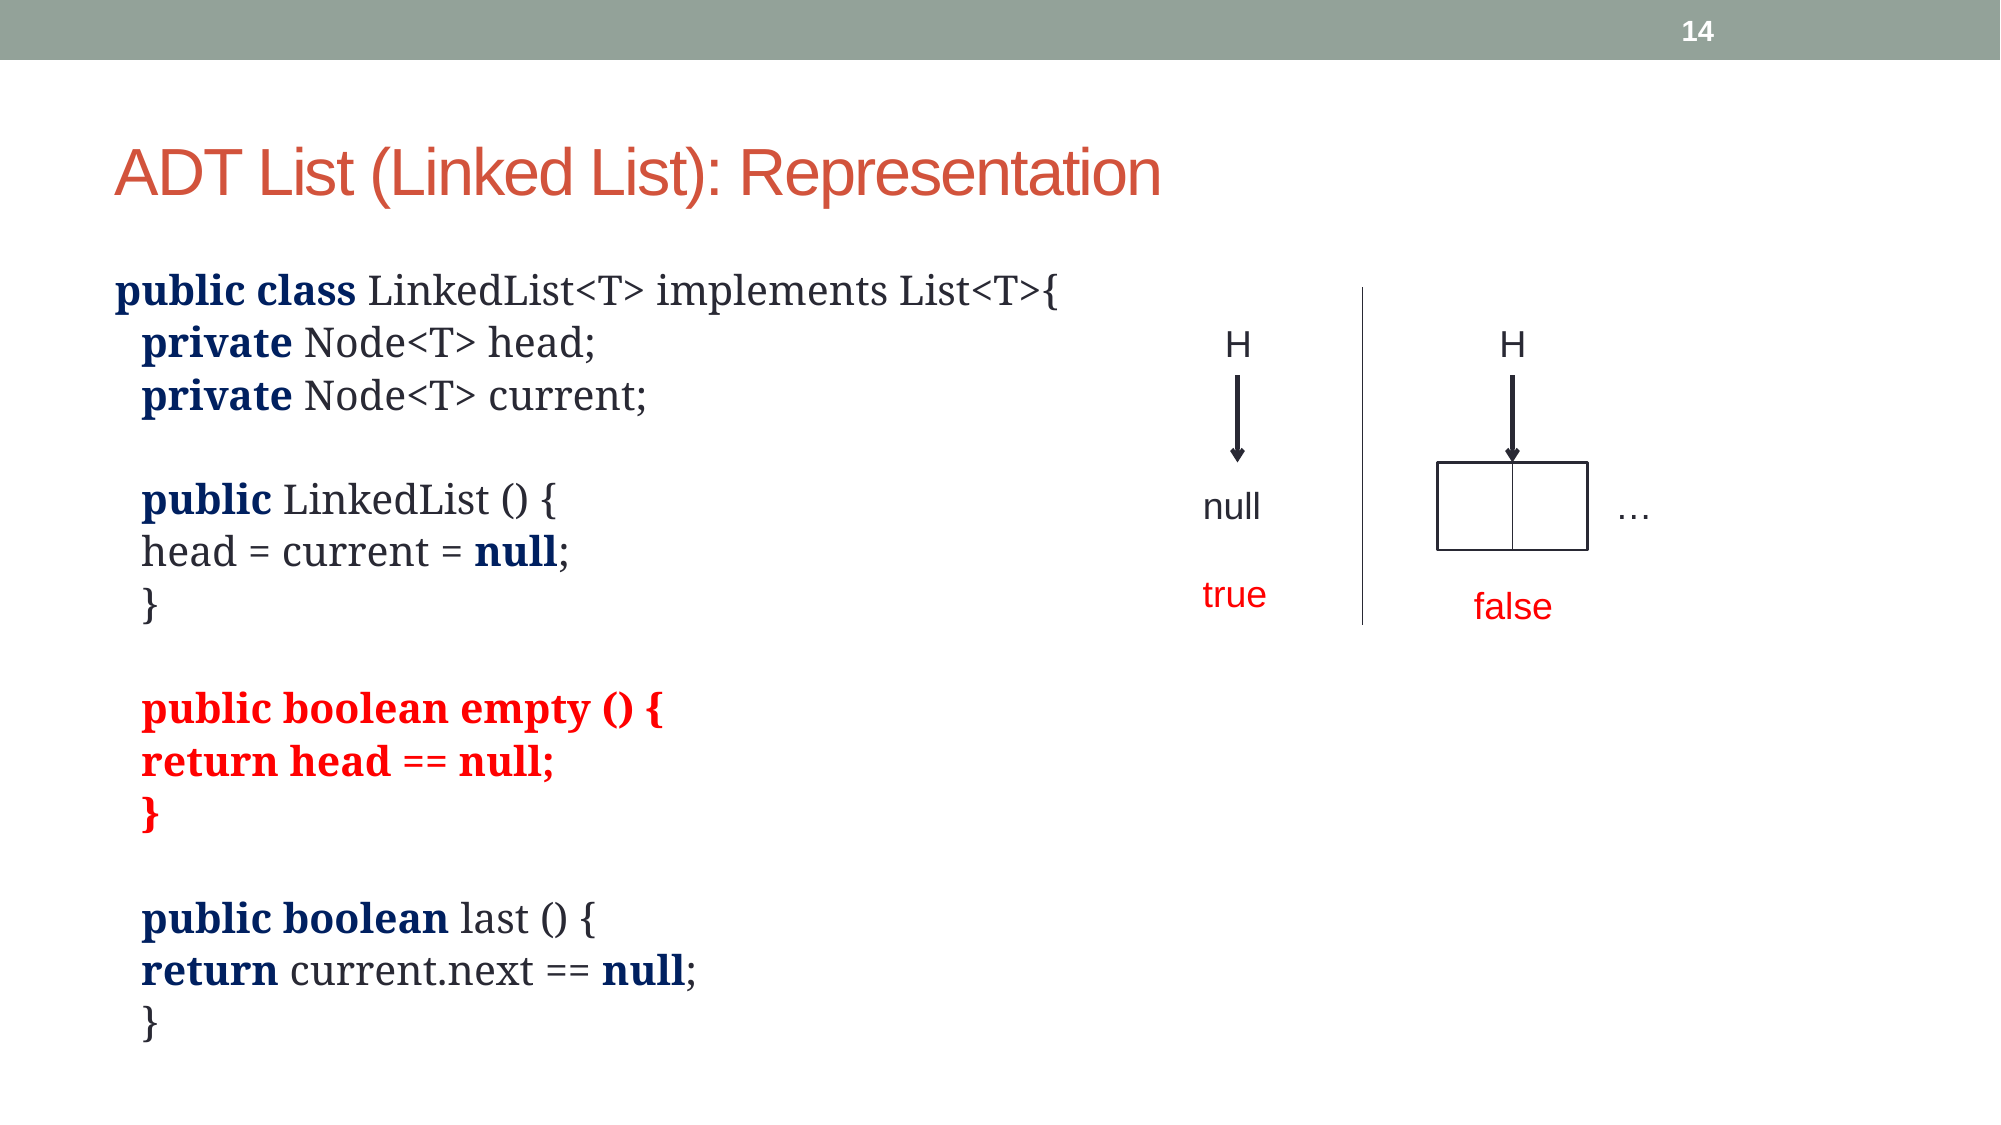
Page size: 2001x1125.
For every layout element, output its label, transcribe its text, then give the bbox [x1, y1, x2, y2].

title ADT List (Linked List): Representation [99, 87, 1900, 250]
slide_number 14 [1666, 3, 1900, 57]
text_box [1520, 460, 1590, 552]
list public class LinkedList<T> implements List<T>{ private Node<T> head; private Node<T> current; public LinkedList () { head = current = null; } public boolean empty () { return head == null; } public boolean last () { return current.next == null; } [99, 262, 1900, 1063]
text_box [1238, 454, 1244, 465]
text_box Example #5 [1515, 378, 1519, 449]
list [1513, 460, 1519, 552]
text_box null [1188, 474, 1276, 535]
text_box H [1210, 312, 1267, 373]
text_box false [1459, 574, 1568, 635]
text_box [1435, 460, 1510, 552]
text_box Example #5 [1240, 378, 1244, 449]
text_box … [1600, 474, 1668, 535]
text_box Example #5 [1363, 291, 1369, 627]
text_box H [1484, 312, 1542, 373]
text_box true [1188, 562, 1283, 623]
